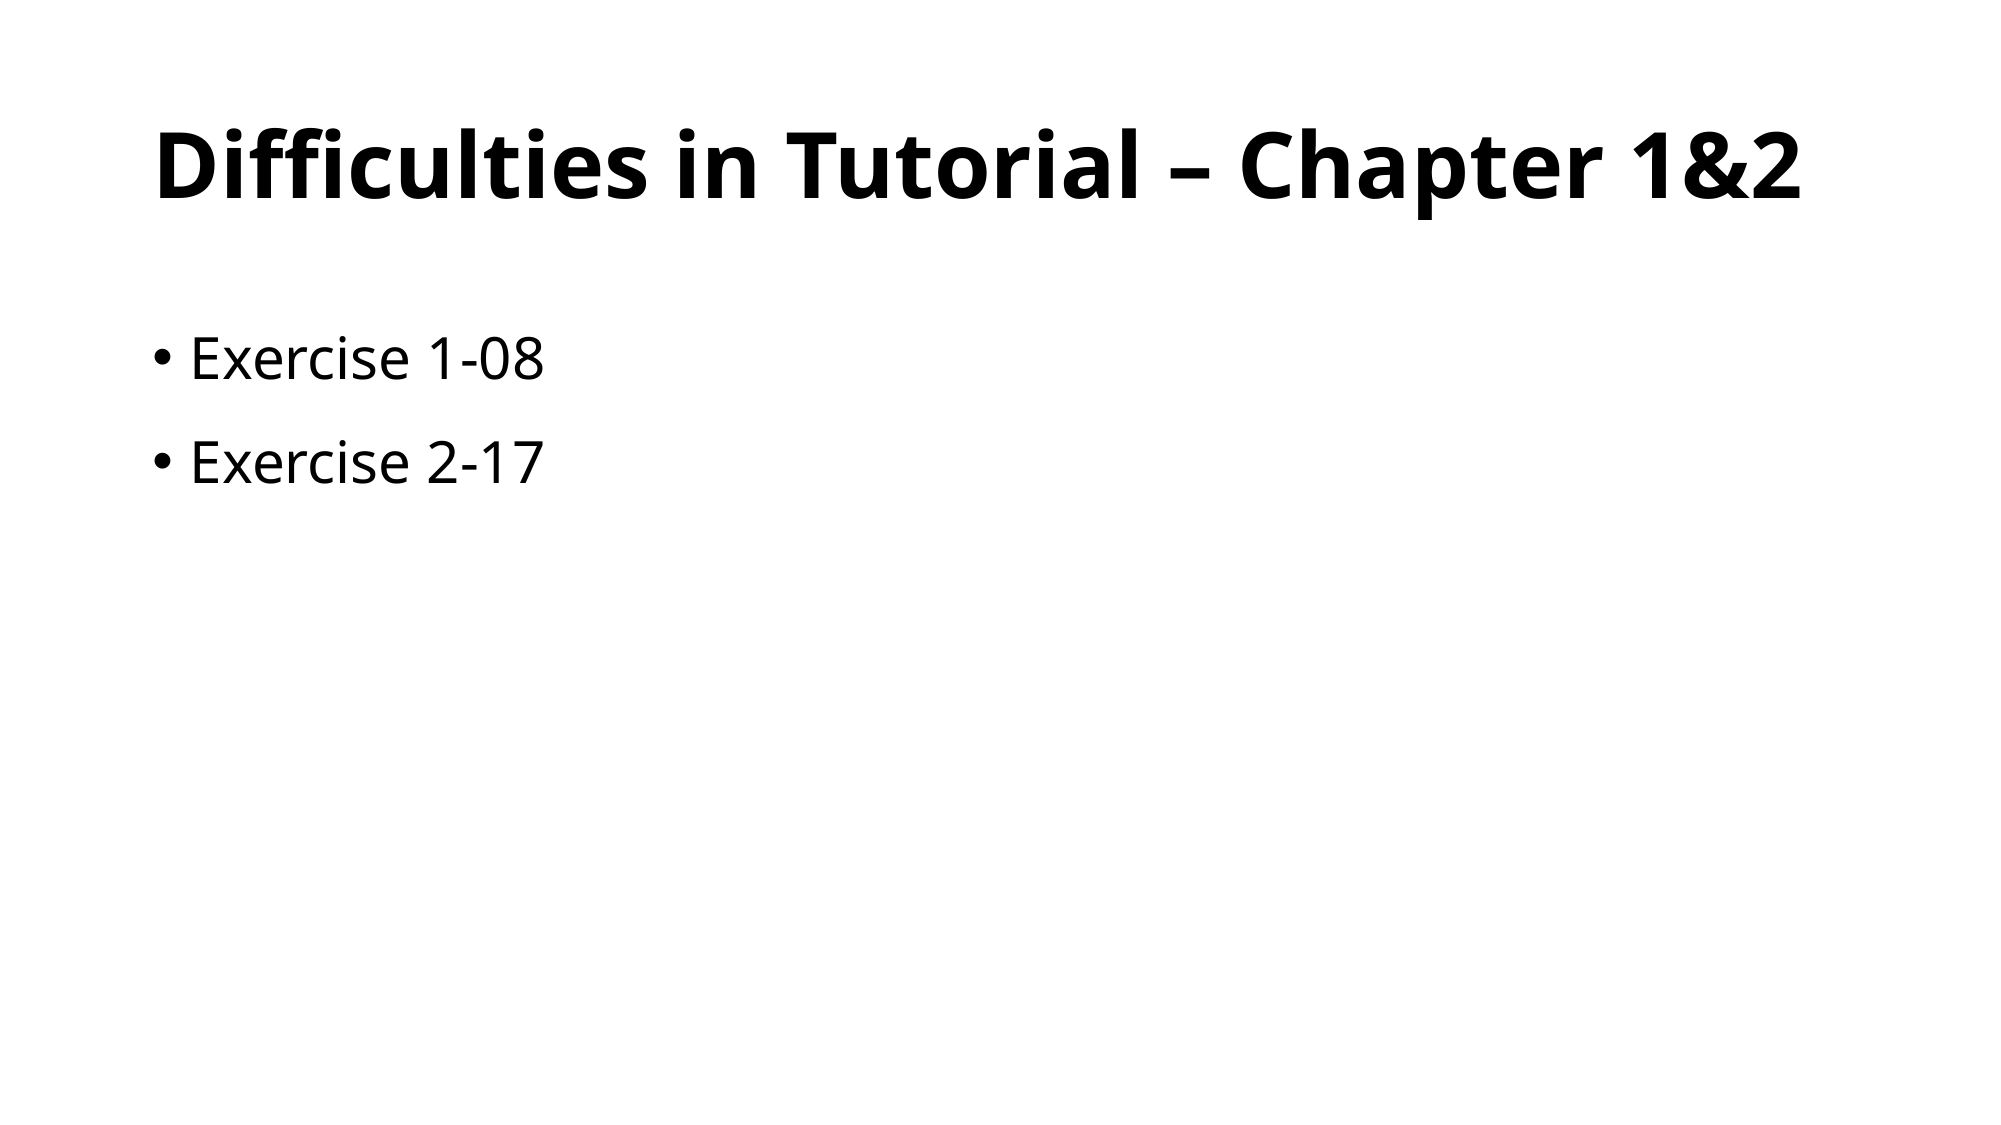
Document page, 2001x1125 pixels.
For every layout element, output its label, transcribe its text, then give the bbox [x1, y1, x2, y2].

list Exercise 1-08 Exercise 2-17 [137, 299, 1863, 1014]
title Difficulties in Tutorial – Chapter 1&2 [137, 59, 1863, 278]
